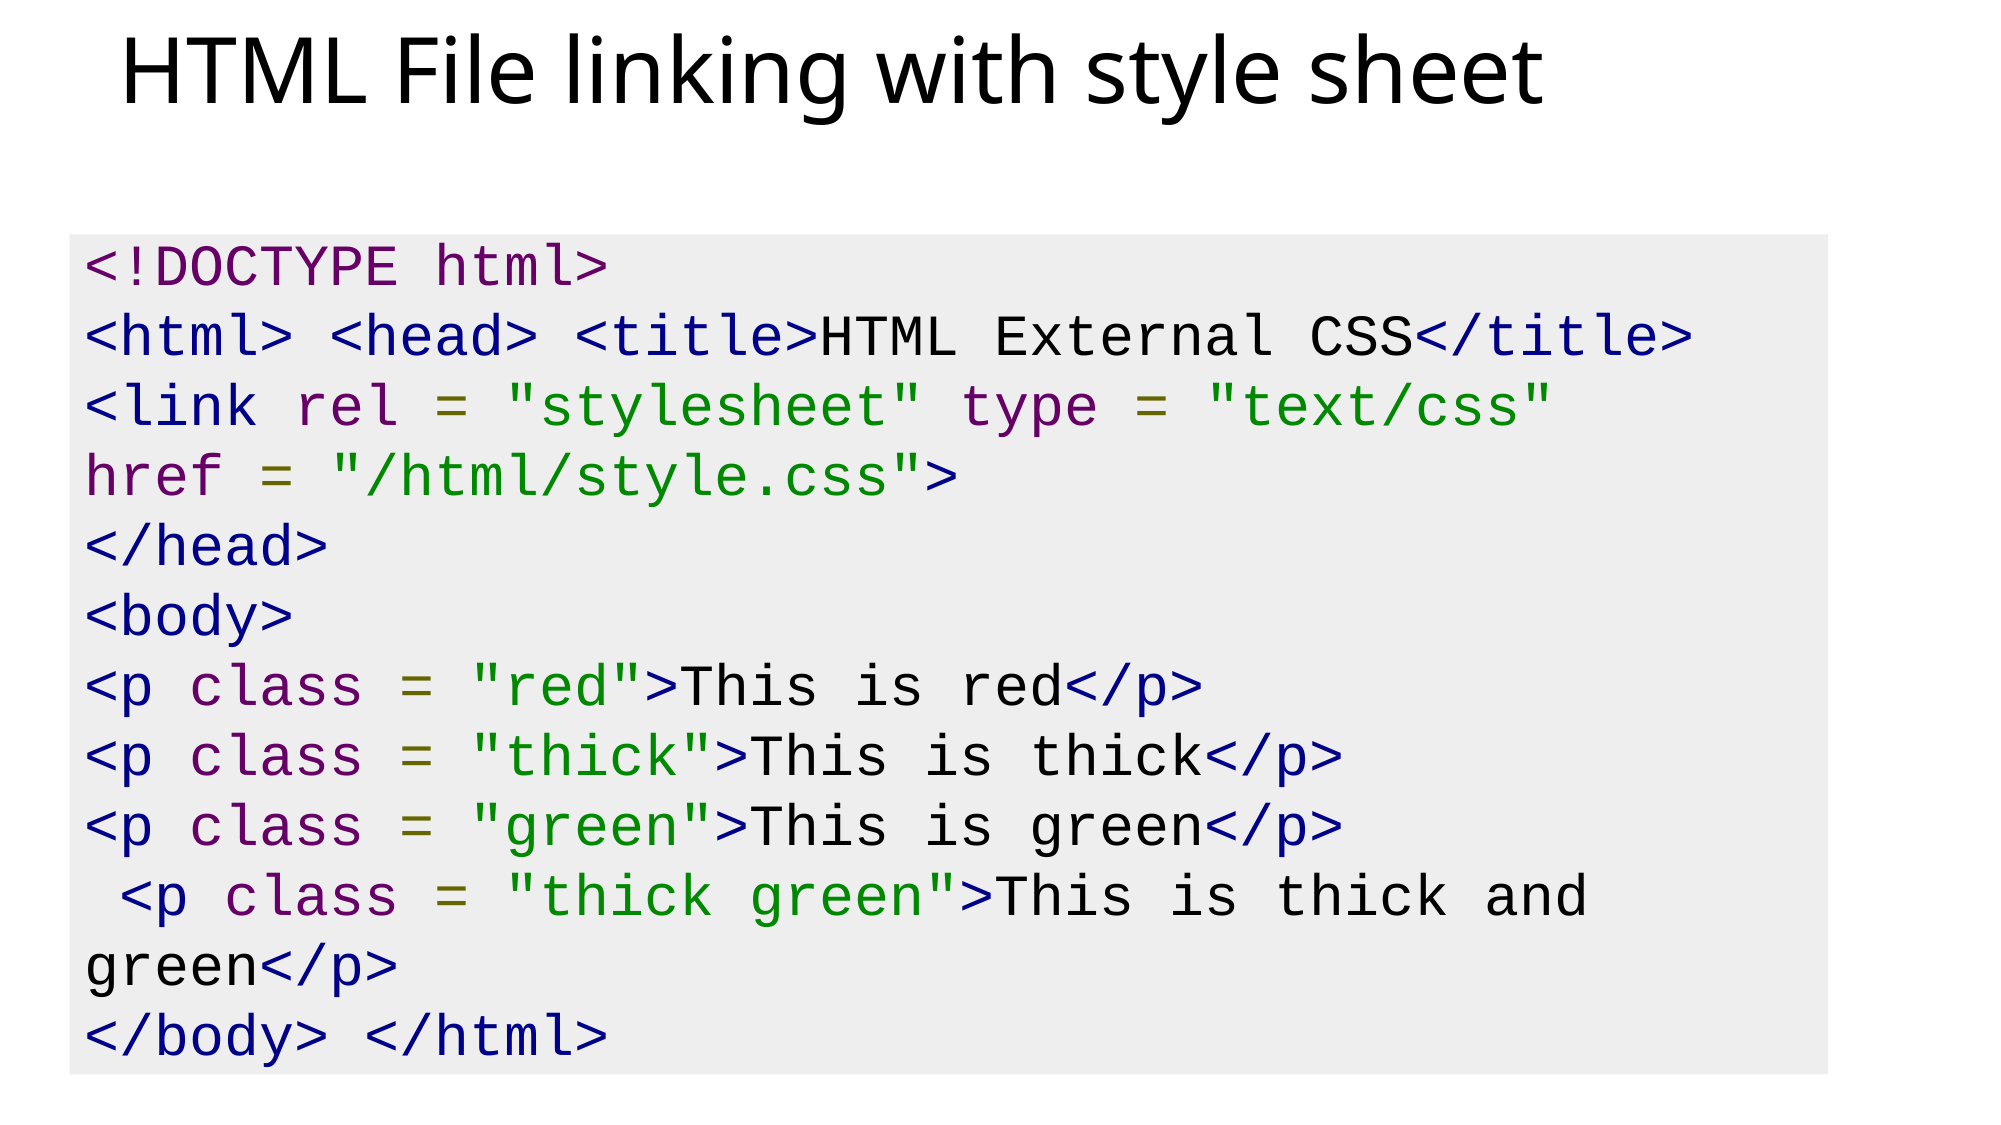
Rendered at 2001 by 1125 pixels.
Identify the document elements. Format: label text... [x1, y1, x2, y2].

list <!DOCTYPE html> <html> <head> <title>HTML External CSS</title> <link rel = "stylesheet" type = "text/css" href = "/html/style.css"> </head> <body> <p class = "red">This is red</p> <p class = "thick">This is thick</p> <p class = "green">This is green</p> <p class = "thick green">This is thick and green</p> </body> </html> [69, 234, 1829, 1075]
title HTML File linking with style sheet [103, 12, 1829, 136]
